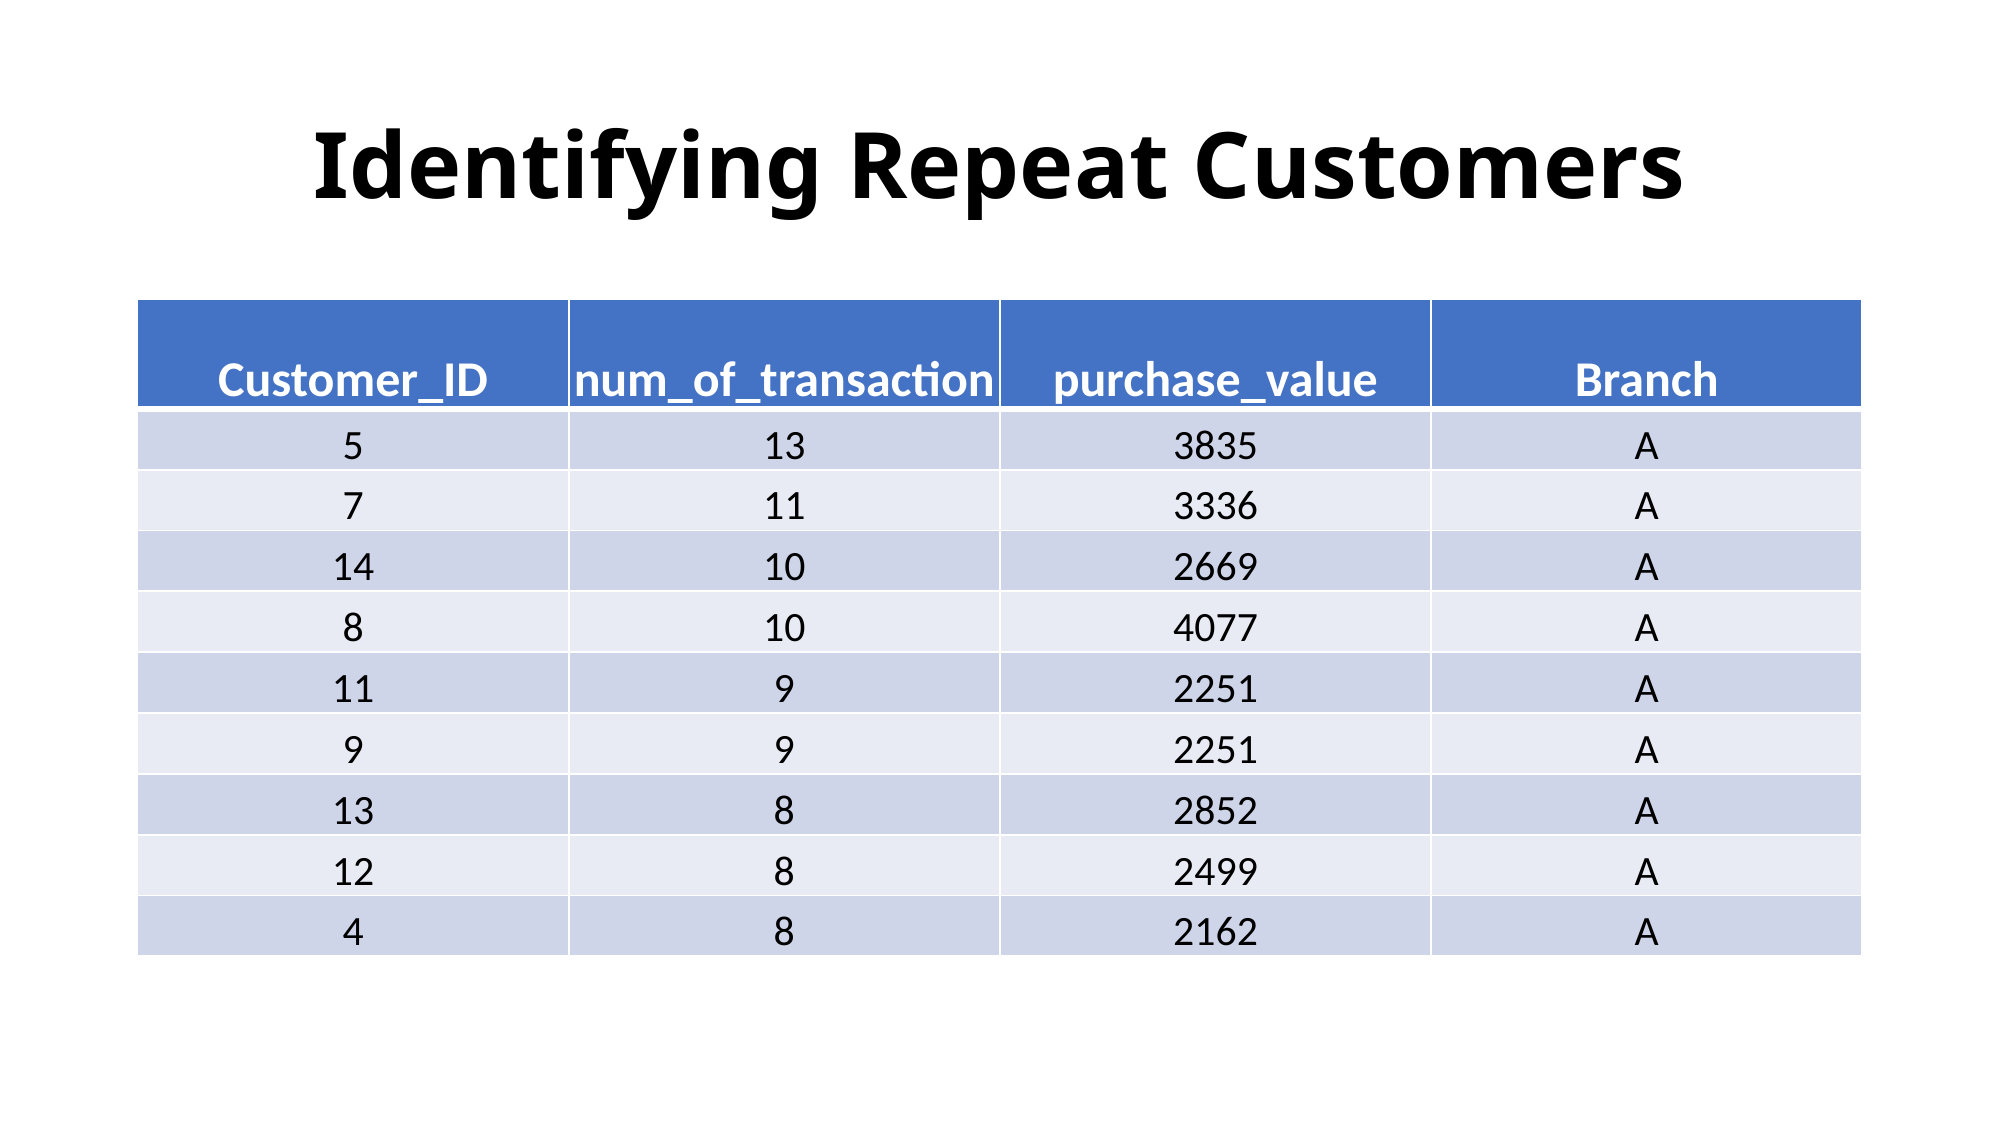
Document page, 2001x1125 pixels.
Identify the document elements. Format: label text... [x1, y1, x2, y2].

table_cell 2852 [1001, 775, 1430, 834]
table_cell 8 [570, 896, 999, 955]
table_cell A [1432, 896, 1861, 955]
table_cell 9 [570, 714, 999, 773]
table_cell 2251 [1001, 714, 1430, 773]
table_cell 8 [570, 836, 999, 895]
table_cell 11 [138, 653, 568, 712]
table_cell 7 [138, 471, 568, 530]
table_cell 13 [138, 775, 568, 834]
table_header num_of_transaction [570, 300, 999, 406]
table_cell A [1432, 653, 1861, 712]
table_header Branch [1432, 300, 1861, 406]
table_cell 11 [570, 471, 999, 530]
table_cell A [1432, 412, 1861, 469]
table_cell 13 [570, 412, 999, 469]
table_header purchase_value [1001, 300, 1430, 406]
title Identifying Repeat Customers [137, 59, 1863, 278]
table_cell 3835 [1001, 412, 1430, 469]
table_cell 10 [570, 592, 999, 651]
table_cell 14 [138, 531, 568, 590]
table_cell A [1432, 714, 1861, 773]
table_cell 5 [138, 412, 568, 469]
table_cell 4 [138, 896, 568, 955]
table_cell 8 [138, 592, 568, 651]
table_cell 12 [138, 836, 568, 895]
table_cell 2669 [1001, 531, 1430, 590]
table_cell 9 [138, 714, 568, 773]
table_cell 2251 [1001, 653, 1430, 712]
table_cell 3336 [1001, 471, 1430, 530]
table_cell A [1432, 531, 1861, 590]
table_cell A [1432, 592, 1861, 651]
table_cell 4077 [1001, 592, 1430, 651]
table_cell A [1432, 775, 1861, 834]
table_cell 8 [570, 775, 999, 834]
table_cell 2162 [1001, 896, 1430, 955]
table_cell 9 [570, 653, 999, 712]
table_cell 10 [570, 531, 999, 590]
table_header Customer_ID [138, 300, 568, 406]
table_cell A [1432, 471, 1861, 530]
table_cell A [1432, 836, 1861, 895]
table_cell 2499 [1001, 836, 1430, 895]
